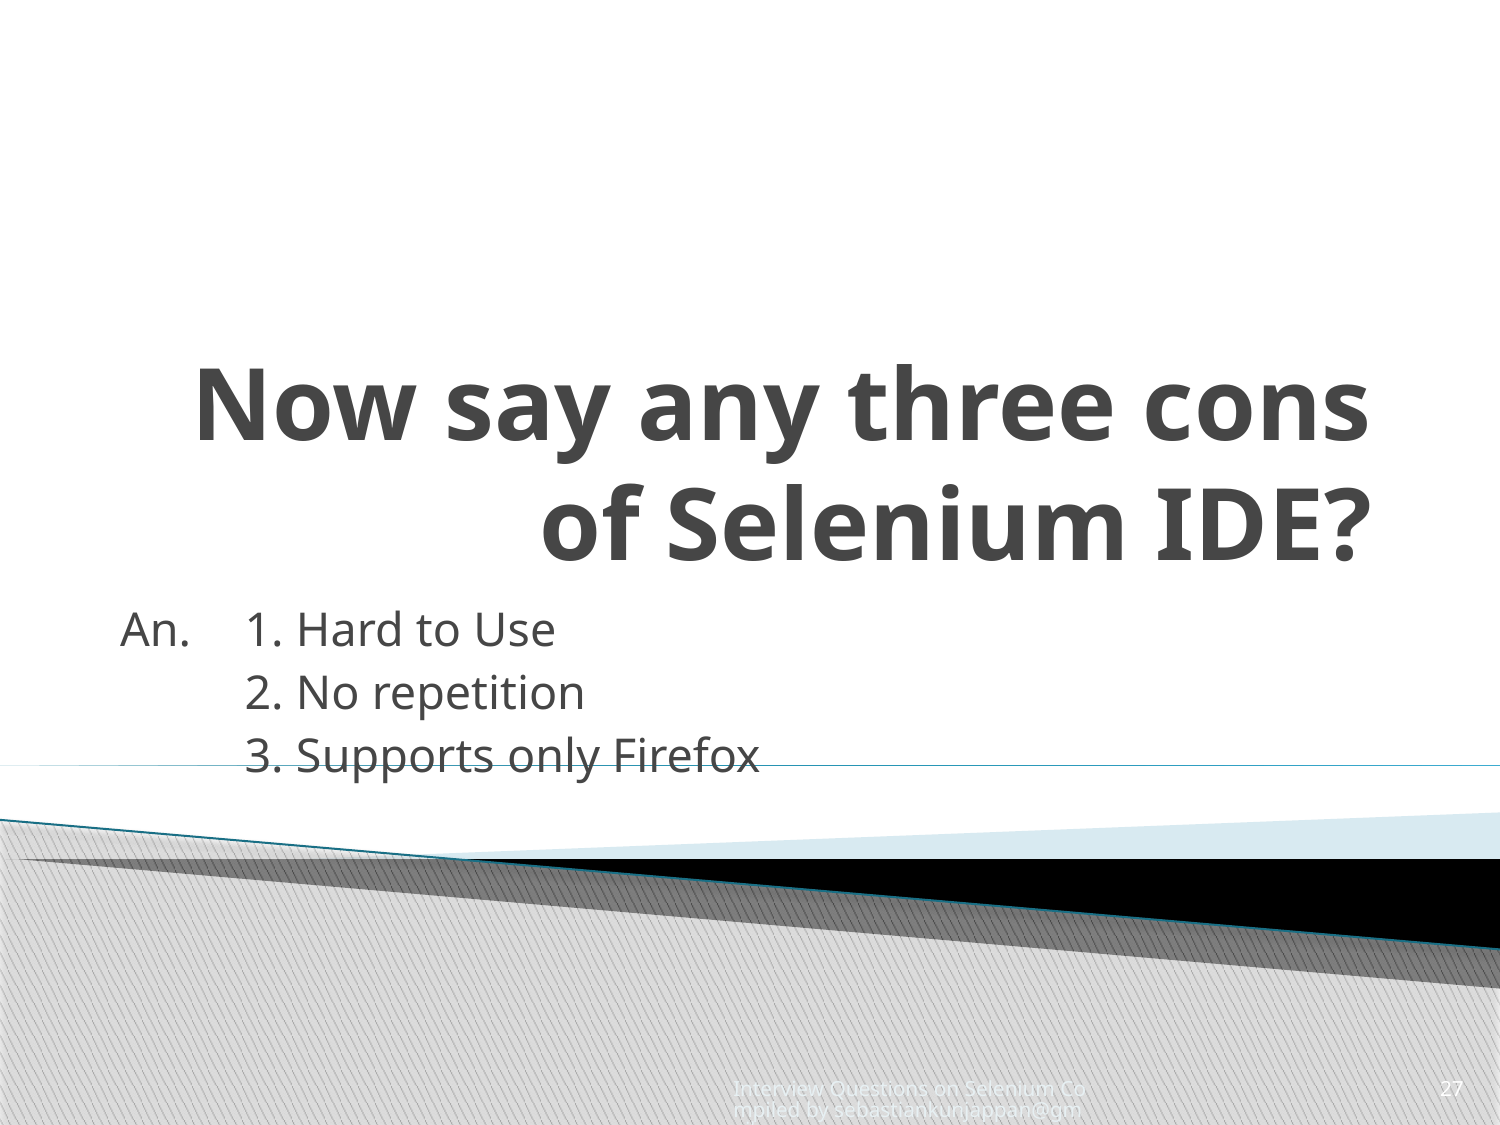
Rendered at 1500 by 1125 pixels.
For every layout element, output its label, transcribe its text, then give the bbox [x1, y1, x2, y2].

footer Interview Questions on Selenium Compiled by sebastiankunjappan@gmail.com [718, 1051, 1105, 1112]
picture [5, 859, 1500, 989]
subtitle An. 1. Hard to Use 2. No repetition 3. Supports only Firefox [112, 592, 1388, 790]
title Now say any three cons of Selenium IDE? [112, 287, 1388, 588]
slide_number 27 [1418, 1051, 1479, 1112]
